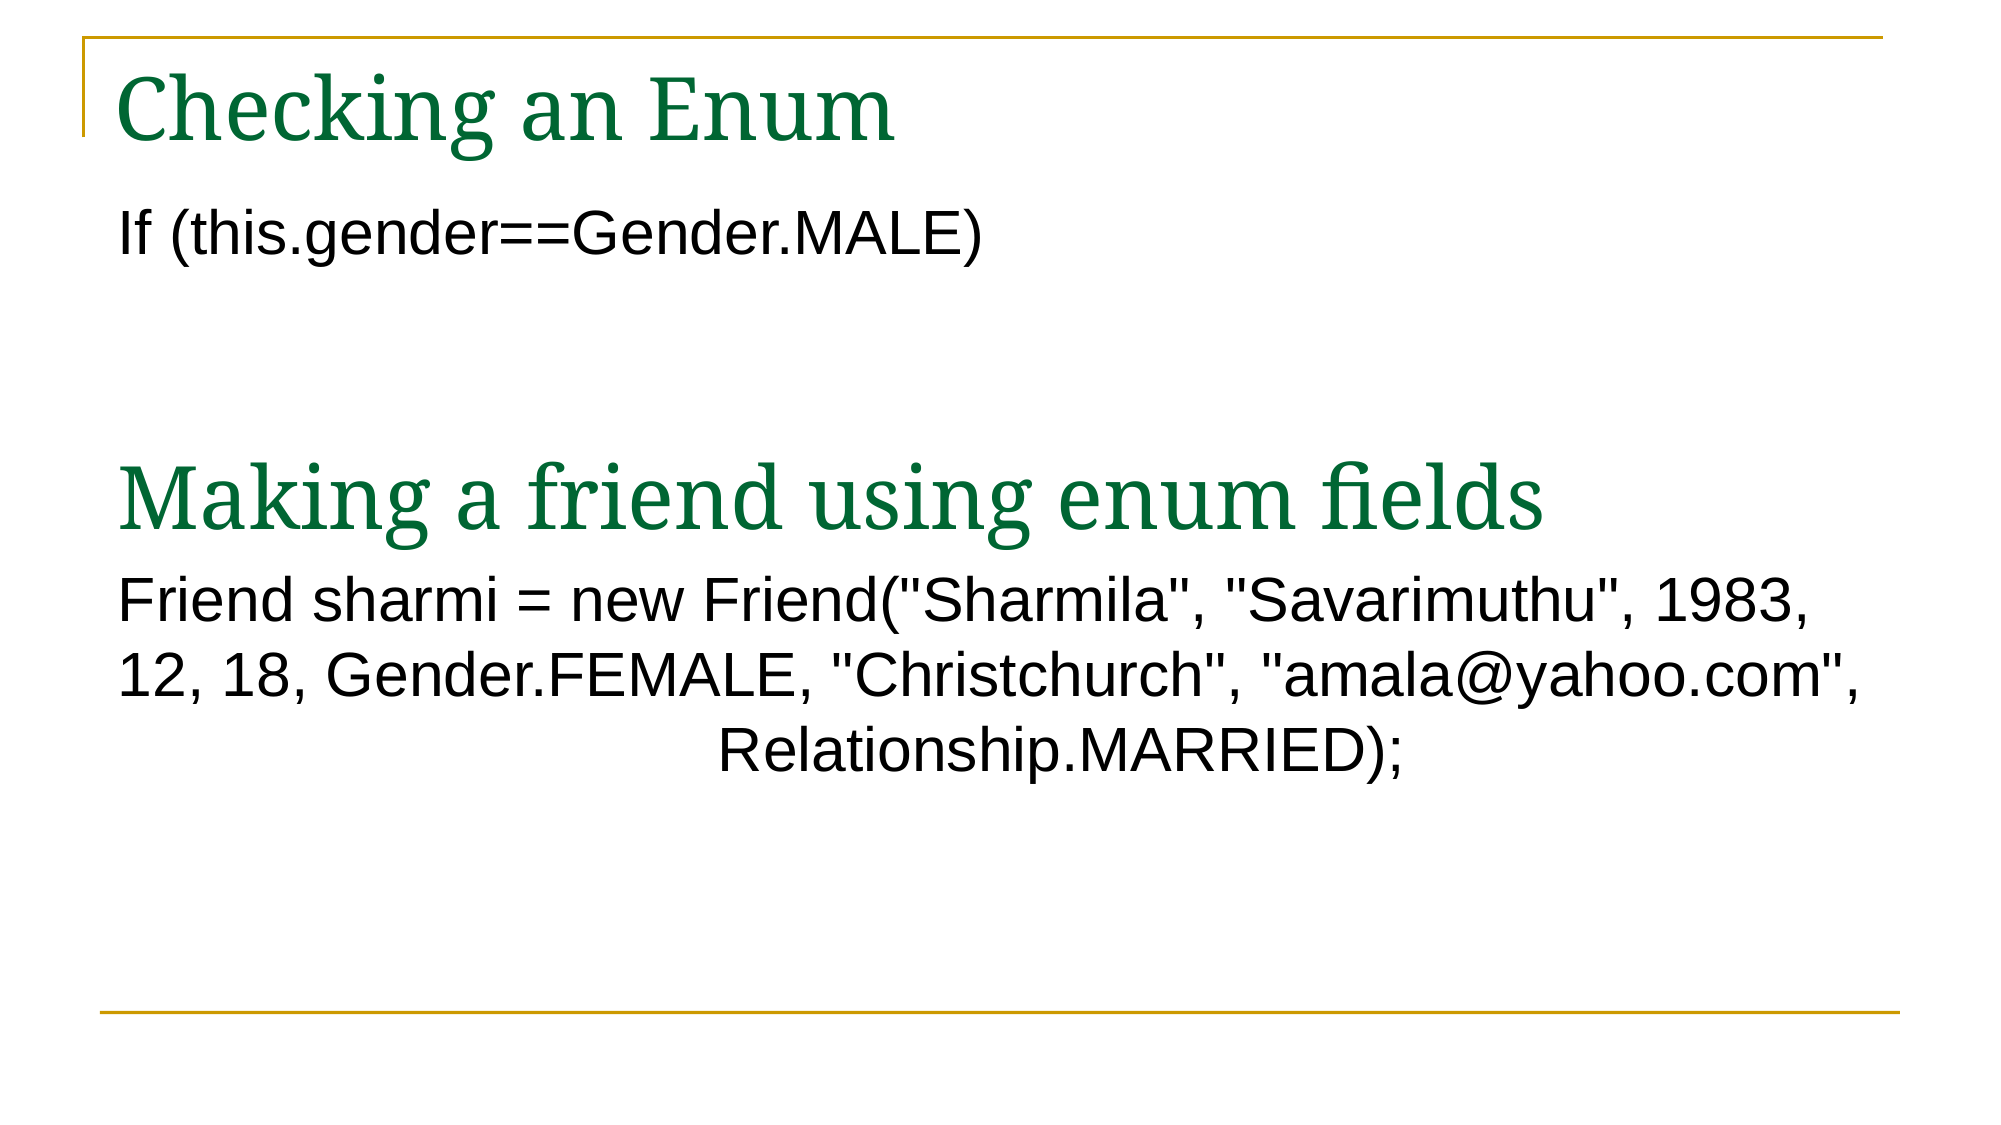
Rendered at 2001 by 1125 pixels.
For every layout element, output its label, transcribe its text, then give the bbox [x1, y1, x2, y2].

list If (this.gender==Gender.MALE) Making a friend using enum fields Friend sharmi = new Friend("Sharmila", "Savarimuthu", 1983, 12, 18, Gender.FEMALE, "Christchurch", "amala@yahoo.com", Relationship.MARRIED); [102, 184, 1903, 1100]
title Checking an Enum [99, 45, 1900, 233]
